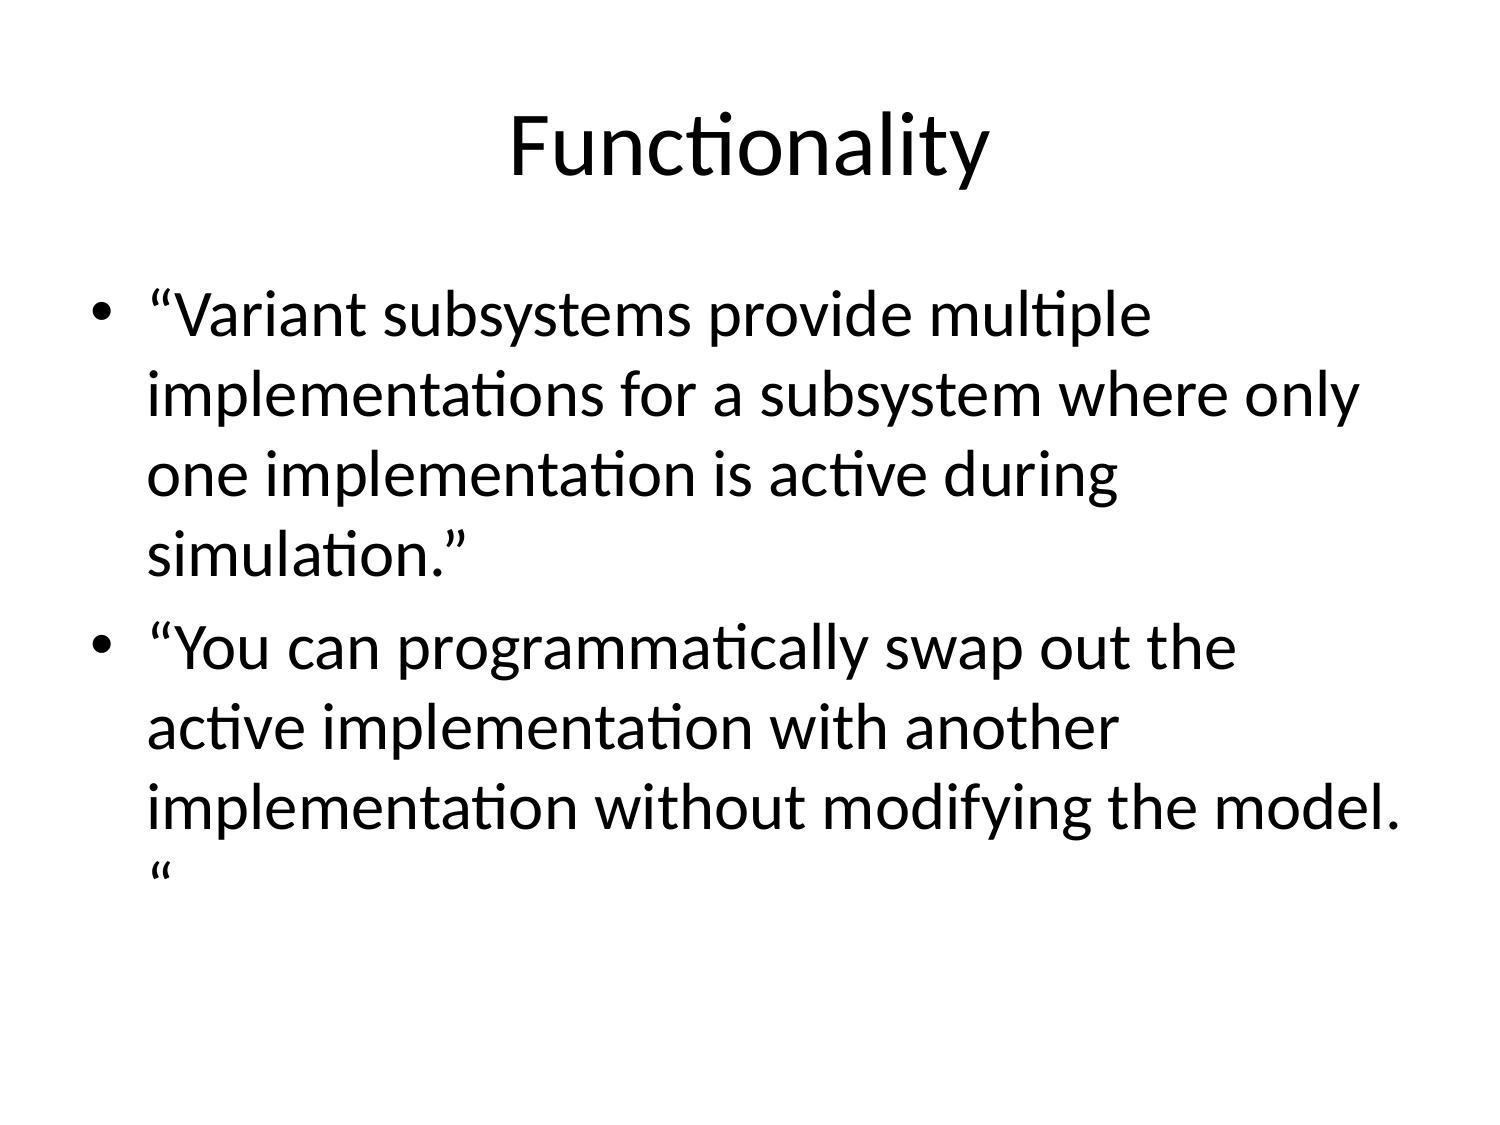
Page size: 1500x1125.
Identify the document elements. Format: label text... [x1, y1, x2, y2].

title Functionality [75, 45, 1425, 233]
list “Variant subsystems provide multiple implementations for a subsystem where only one implementation is active during simulation.” “You can programmatically swap out the active implementation with another implementation without modifying the model. “ [75, 262, 1425, 1005]
